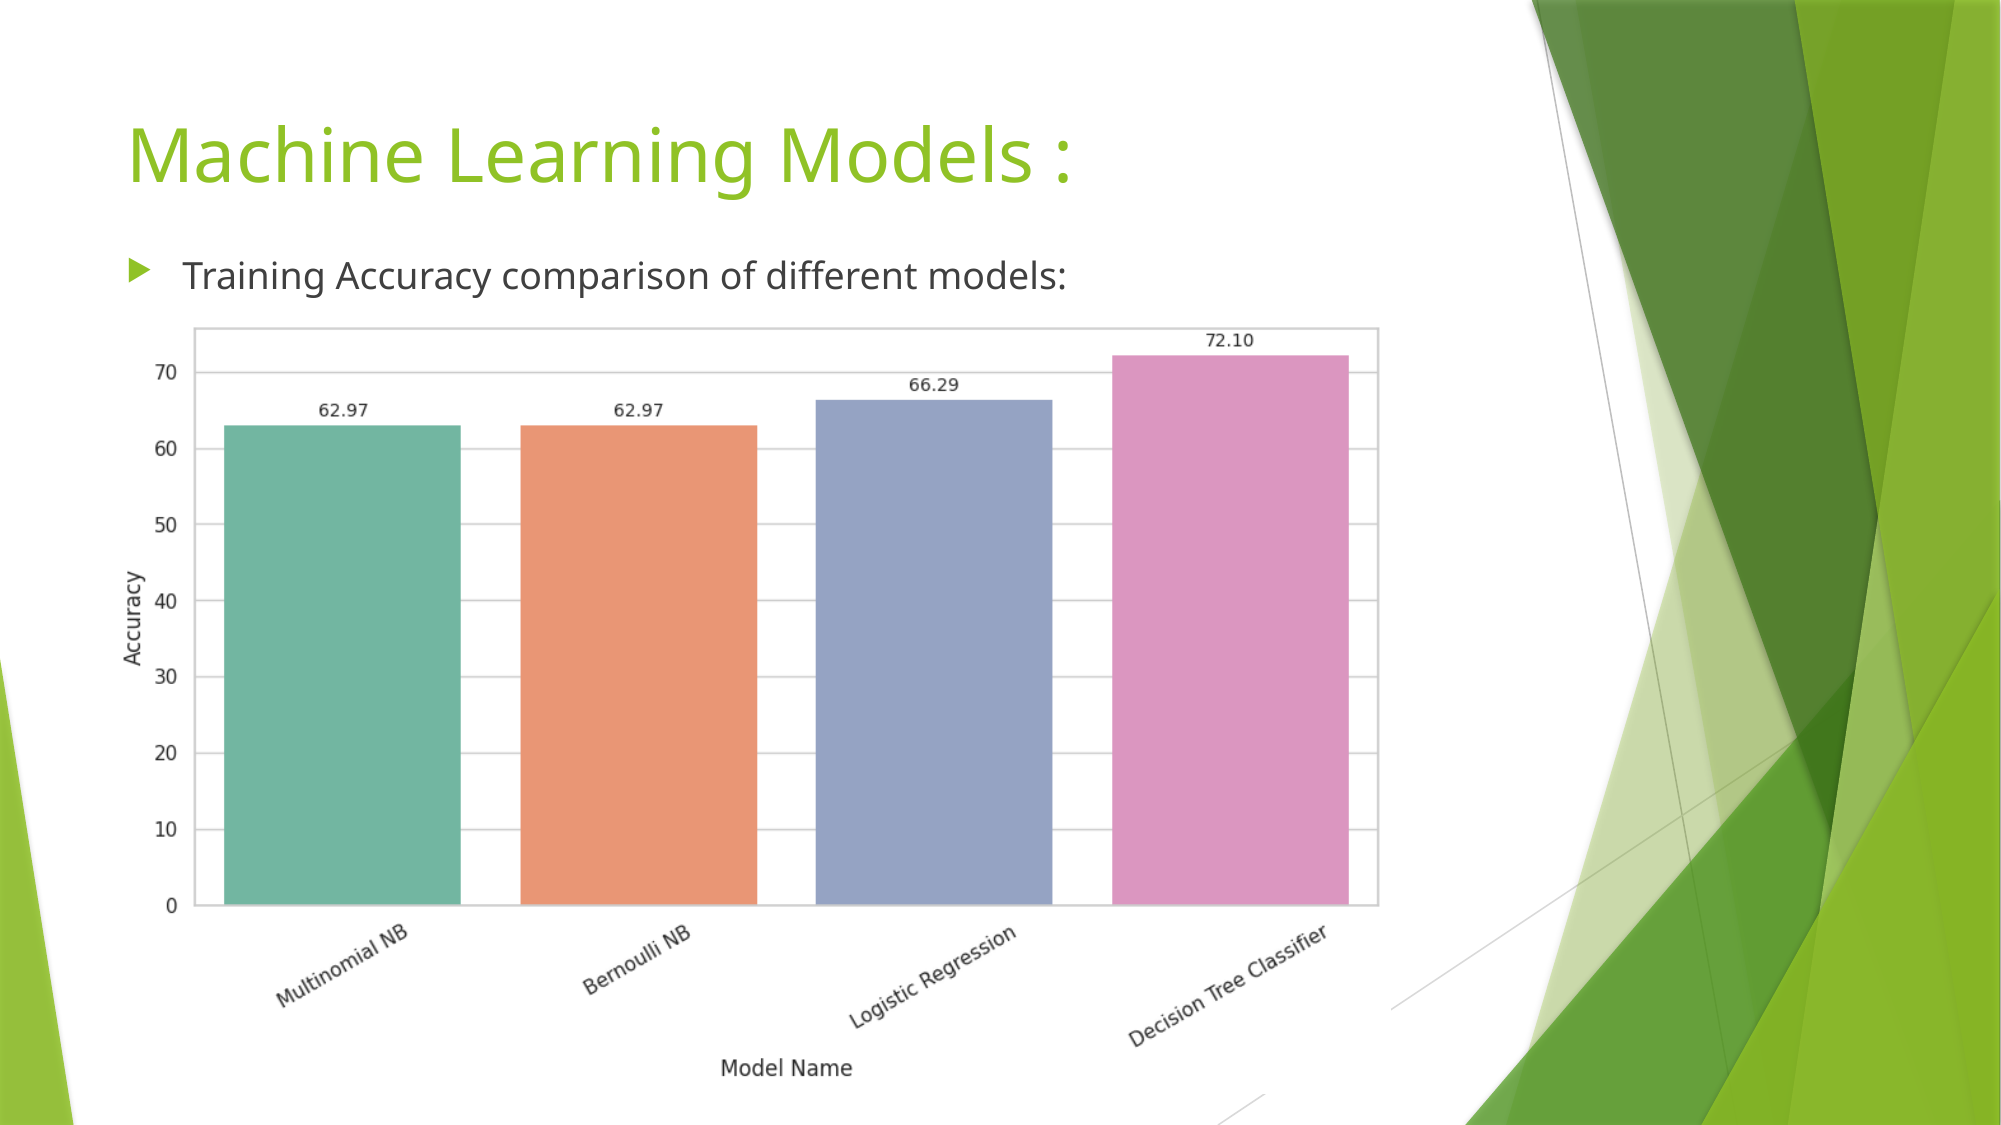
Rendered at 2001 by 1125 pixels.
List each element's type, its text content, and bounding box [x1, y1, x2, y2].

list Training Accuracy comparison of different models: [111, 244, 1522, 881]
title Machine Learning Models : [111, 99, 1522, 244]
picture [110, 316, 1391, 1095]
